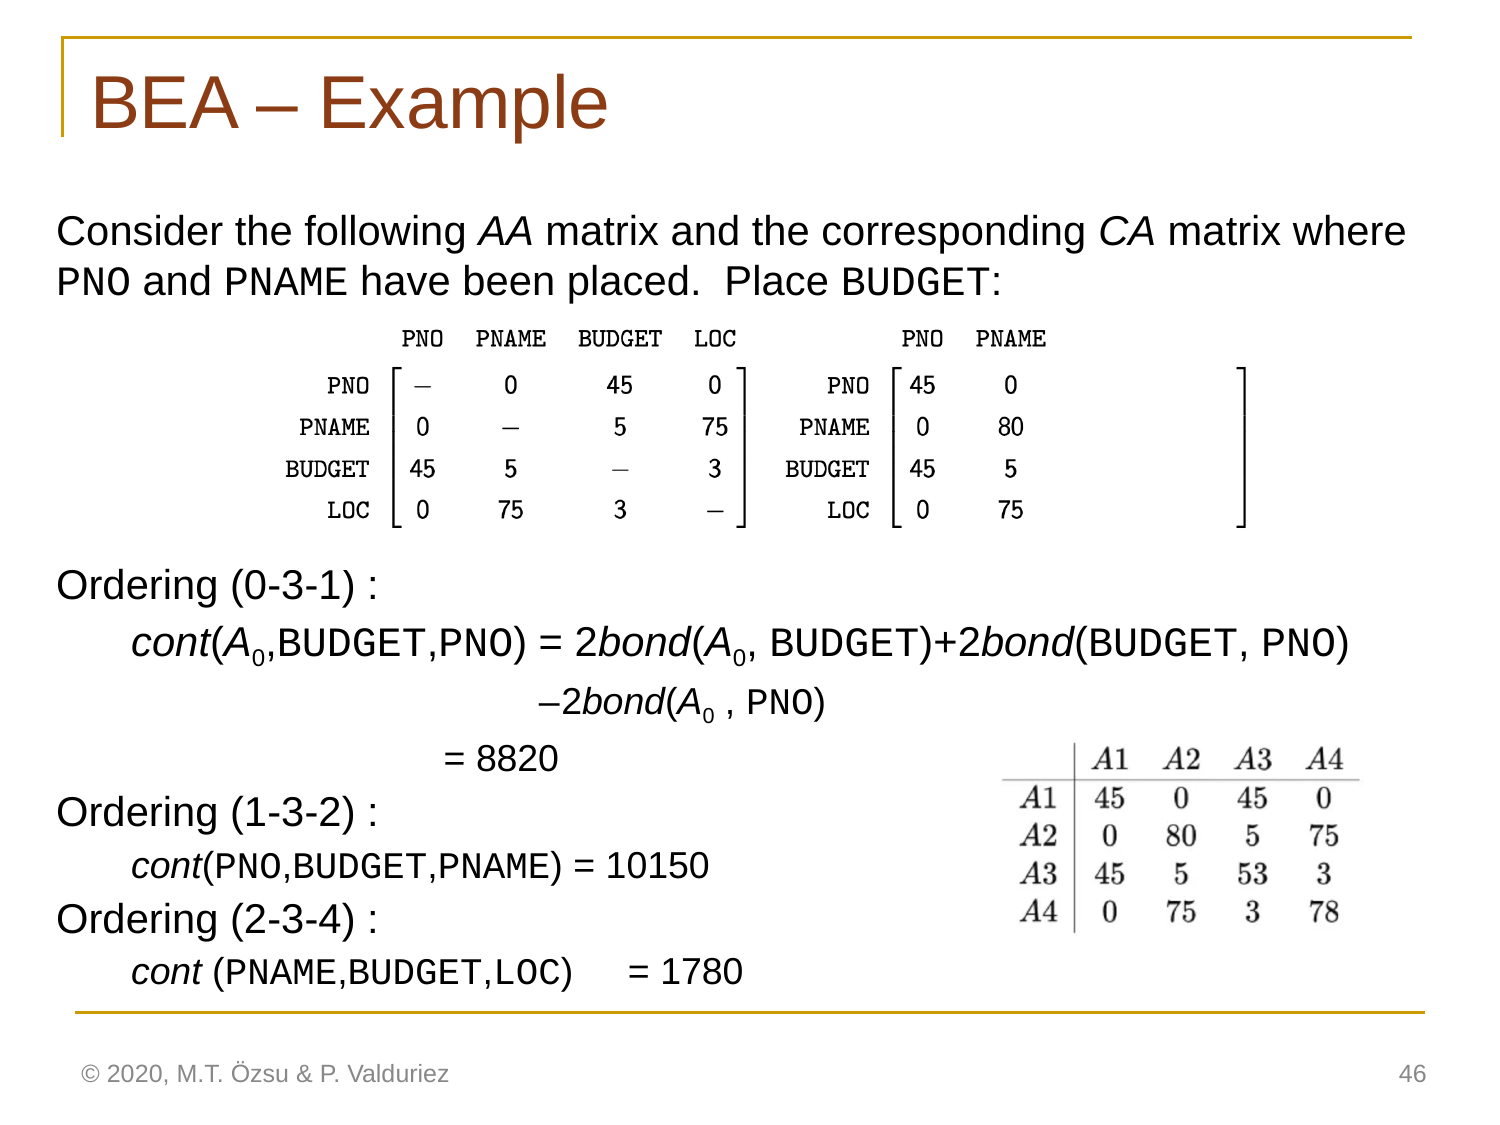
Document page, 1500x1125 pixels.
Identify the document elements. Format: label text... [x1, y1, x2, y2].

picture [988, 722, 1378, 950]
footer © 2020, M.T. Özsu & P. Valduriez [66, 1042, 573, 1103]
list Consider the following AA matrix and the corresponding CA matrix where PNO and PNAME have been placed. Place BUDGET: Ordering (0-3-1) : cont(A0,BUDGET,PNO) = 2bond(A0, BUDGET)+2bond(BUDGET, PNO) –2bond(A0 , PNO) = 8820 Ordering (1-3-2) : cont(PNO,BUDGET,PNAME) = 10150 Ordering (2-3-4) : cont (PNAME,BUDGET,LOC) = 1780 [41, 196, 1459, 1000]
title BEA – Example [75, 45, 1425, 196]
slide_number ‹#› [1104, 1042, 1442, 1103]
picture [253, 309, 1269, 571]
